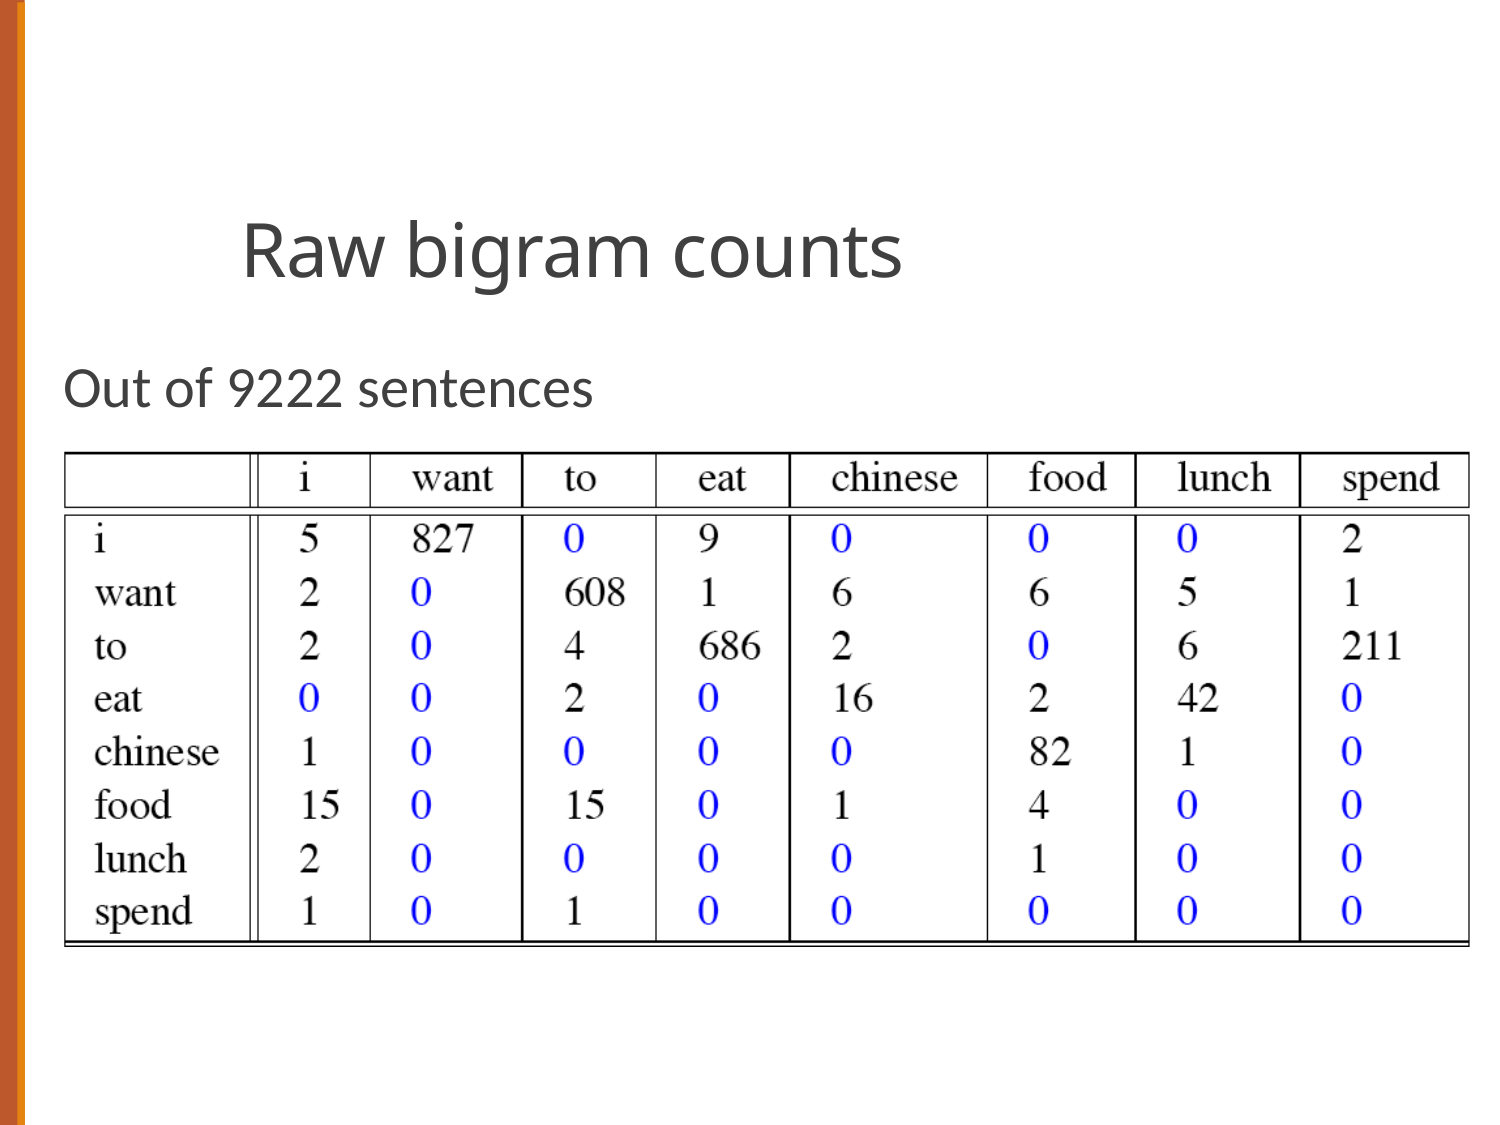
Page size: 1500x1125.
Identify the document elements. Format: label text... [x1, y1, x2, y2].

picture [49, 434, 1476, 948]
title Raw bigram counts [225, 178, 1450, 300]
list Out of 9222 sentences [50, 350, 1450, 433]
